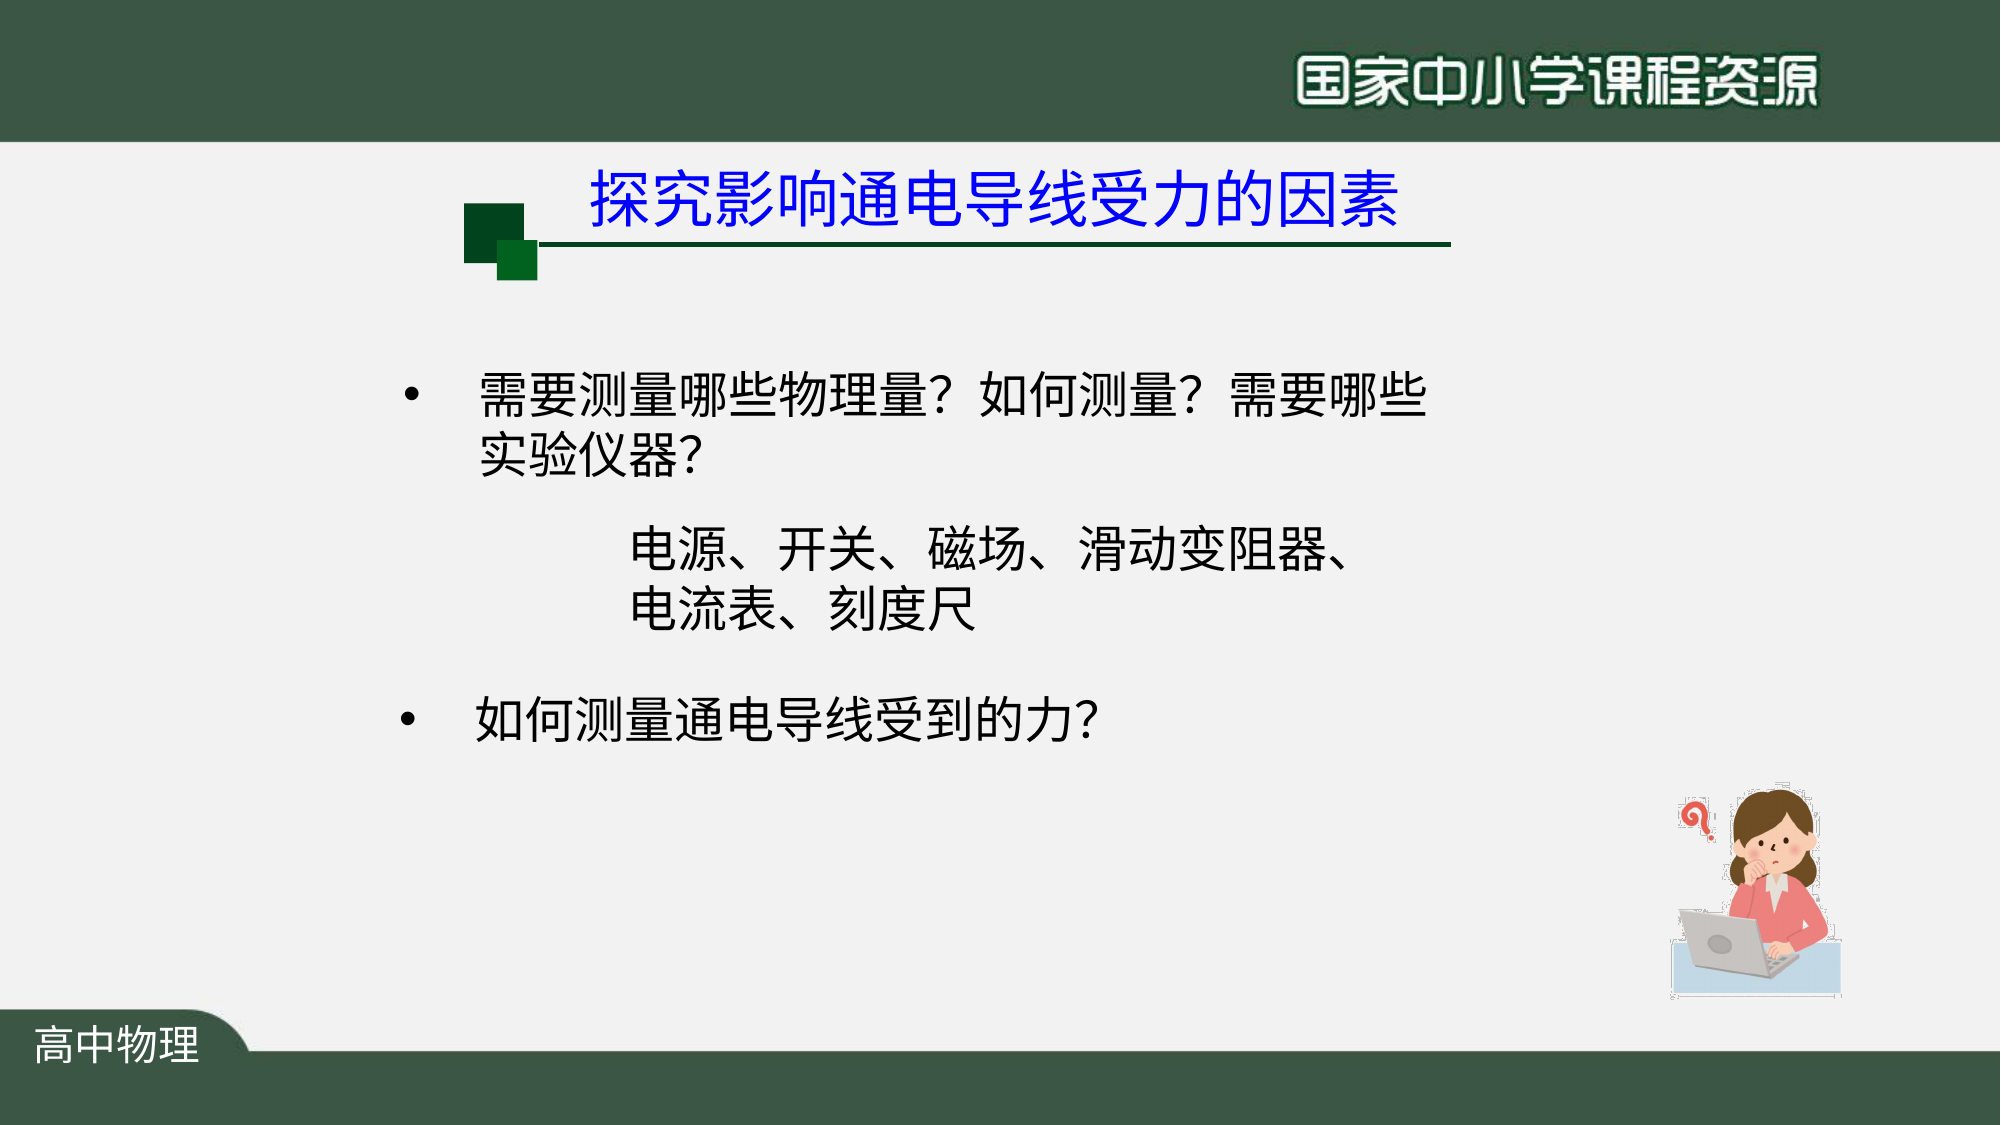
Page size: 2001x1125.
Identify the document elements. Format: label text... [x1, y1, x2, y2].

footer 高中物理 [31, 1013, 202, 1125]
text_box 需要测量哪些物理量？如何测量？需要哪些 实验仪器？ 电源、开关、磁场、滑动变阻器、 电流表、刻度尺 如何测量通电导线受到的力？ [397, 361, 1431, 748]
text_box [464, 203, 524, 264]
title 探究影响通电导线受力的因素 [586, 157, 1404, 348]
picture [0, 0, 2000, 1125]
text_box [496, 240, 538, 281]
text_box [1641, 775, 1873, 1008]
